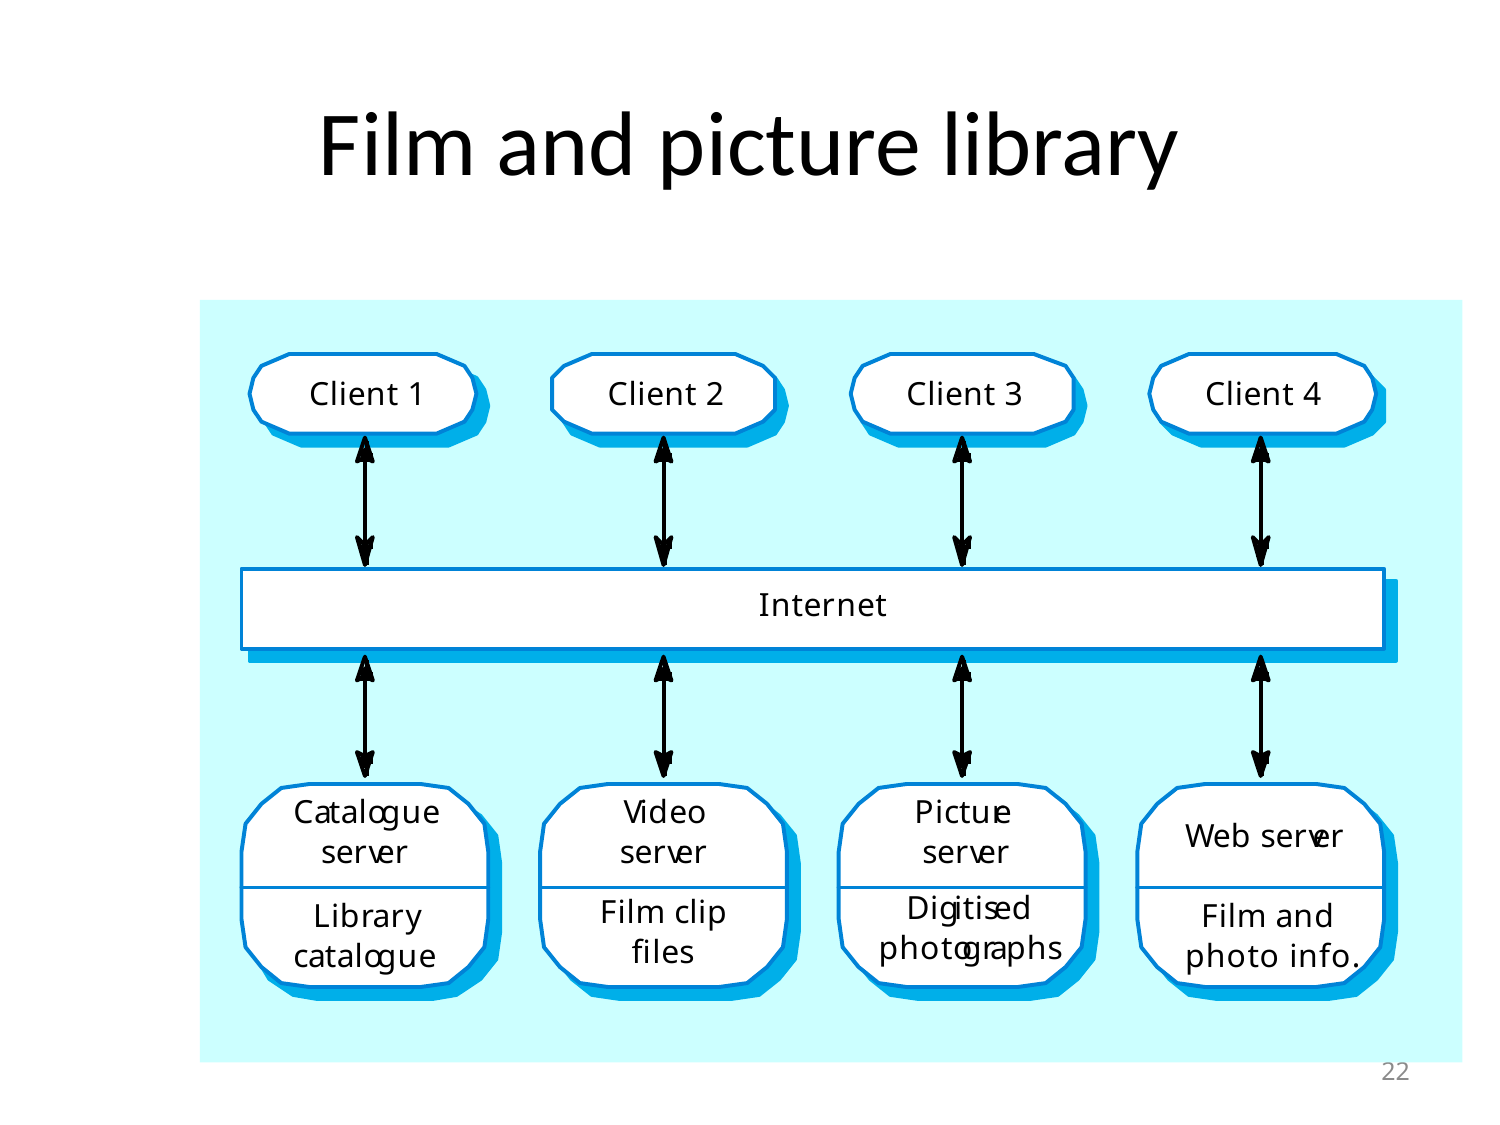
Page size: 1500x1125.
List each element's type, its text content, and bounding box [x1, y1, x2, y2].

slide_number 22 [1074, 1063, 1425, 1103]
text_box [199, 299, 1463, 1063]
picture [237, 349, 1401, 1004]
title Film and picture library [75, 45, 1425, 233]
